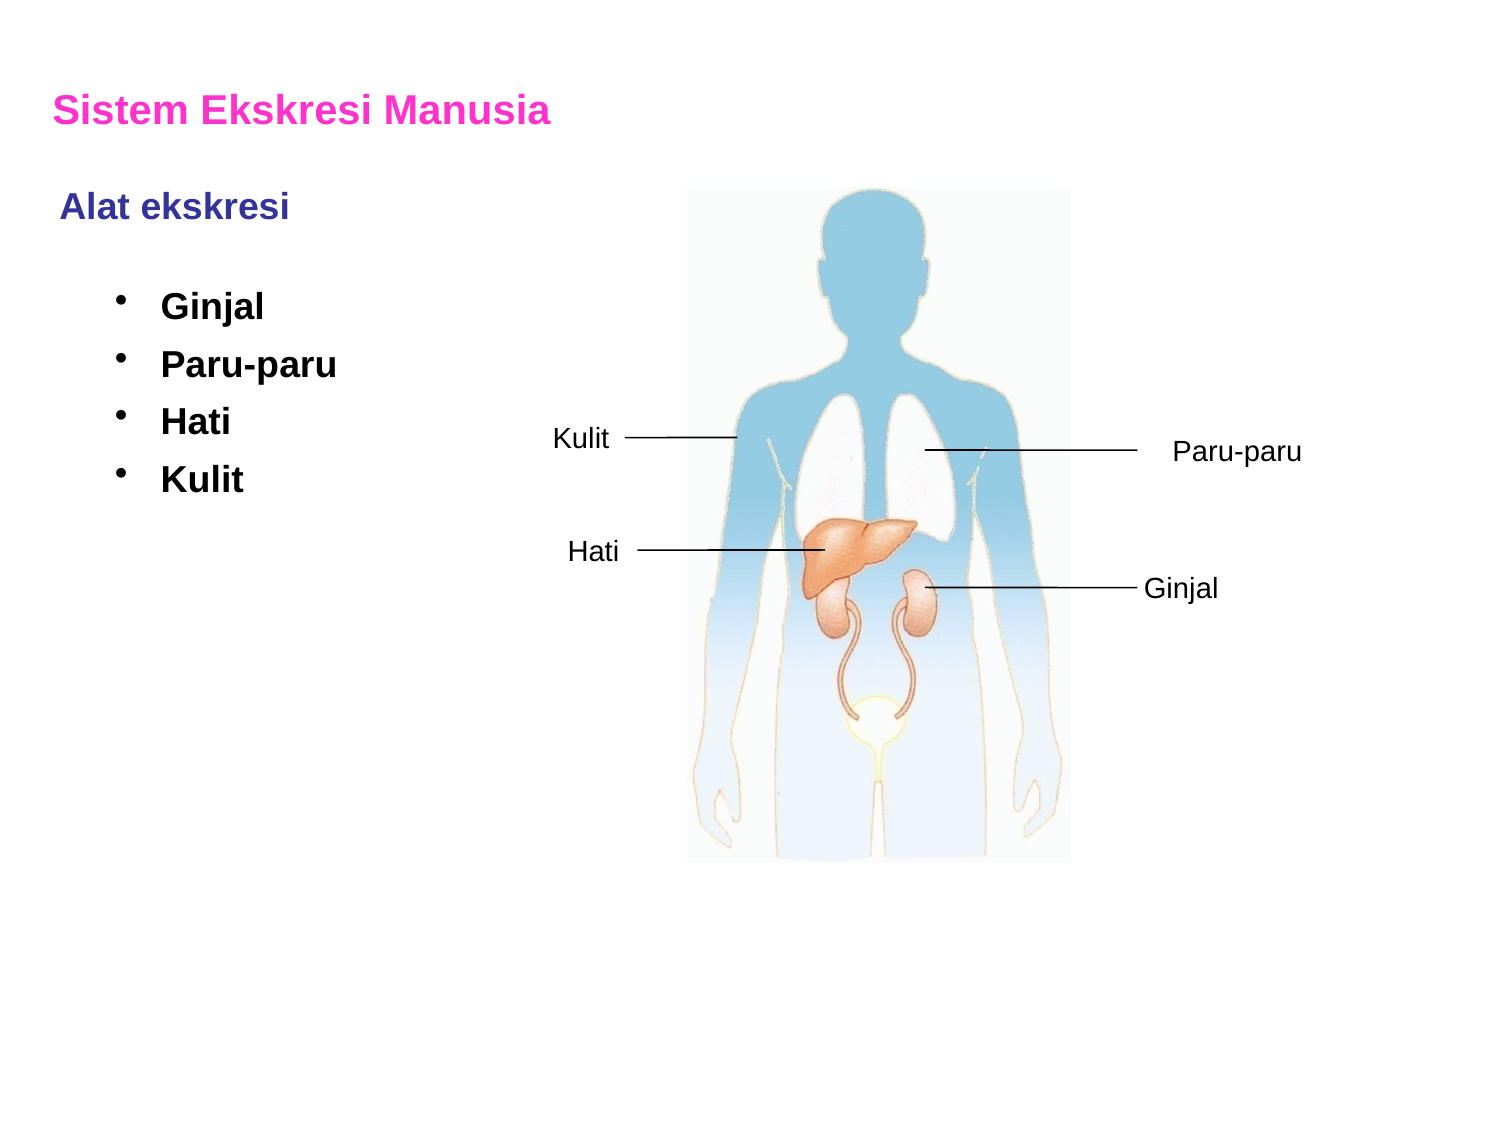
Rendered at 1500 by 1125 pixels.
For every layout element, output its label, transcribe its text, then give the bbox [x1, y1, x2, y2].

text_box Kulit [537, 412, 625, 463]
picture [687, 187, 1071, 863]
text_box Ginjal Paru-paru Hati Kulit [99, 274, 450, 508]
text_box Hati [552, 524, 635, 575]
text_box Ginjal [1128, 562, 1234, 613]
text_box Alat ekskresi [44, 174, 445, 235]
text_box Sistem Ekskresi Manusia [37, 75, 625, 140]
text_box Paru-paru [1137, 424, 1338, 475]
